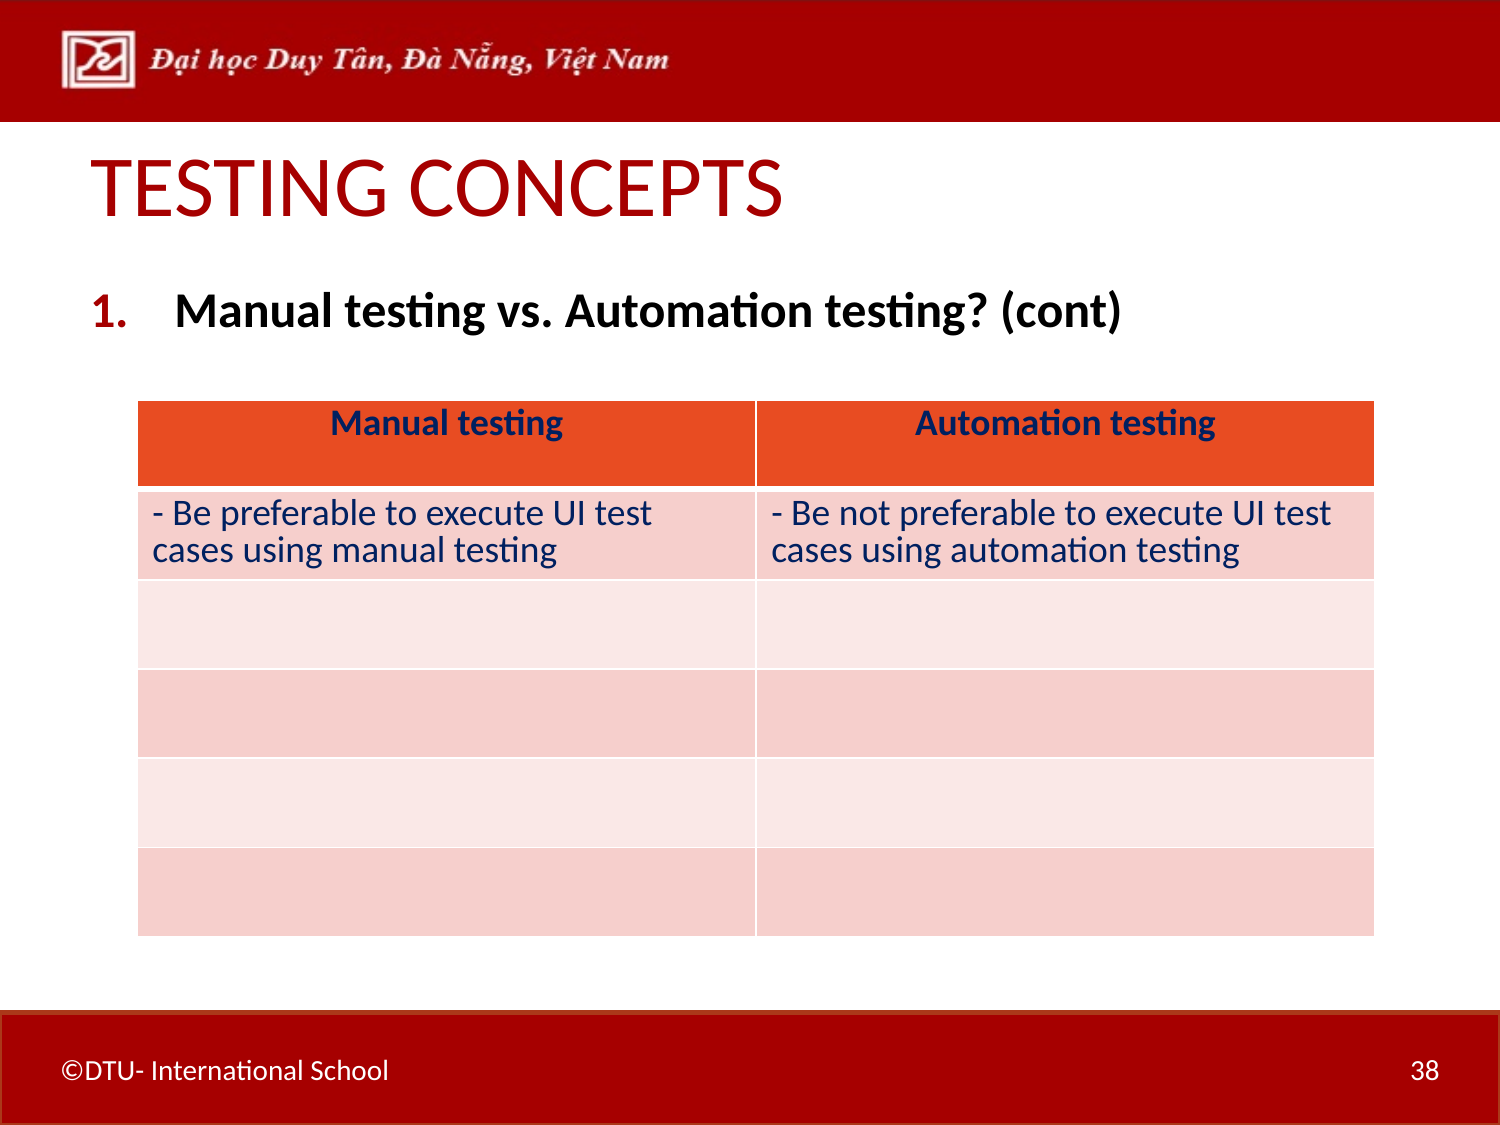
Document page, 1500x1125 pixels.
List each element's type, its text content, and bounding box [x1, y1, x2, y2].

table_cell [138, 759, 755, 847]
table_header Manual testing [138, 401, 755, 486]
picture [0, 0, 1500, 122]
table_cell [757, 670, 1374, 757]
table_cell [757, 759, 1374, 847]
table_header Automation testing [757, 401, 1374, 486]
table_cell [138, 581, 755, 668]
table_cell [138, 848, 755, 936]
table_cell [138, 670, 755, 757]
table_cell - Be preferable to execute UI test cases using manual testing [138, 492, 755, 579]
list Manual testing vs. Automation testing? (cont) [75, 270, 1425, 1013]
table_cell [757, 581, 1374, 668]
title TESTING CONCEPTS [75, 121, 1425, 242]
table_cell - Be not preferable to execute UI test cases using automation testing [757, 492, 1374, 579]
table_cell [757, 848, 1374, 936]
